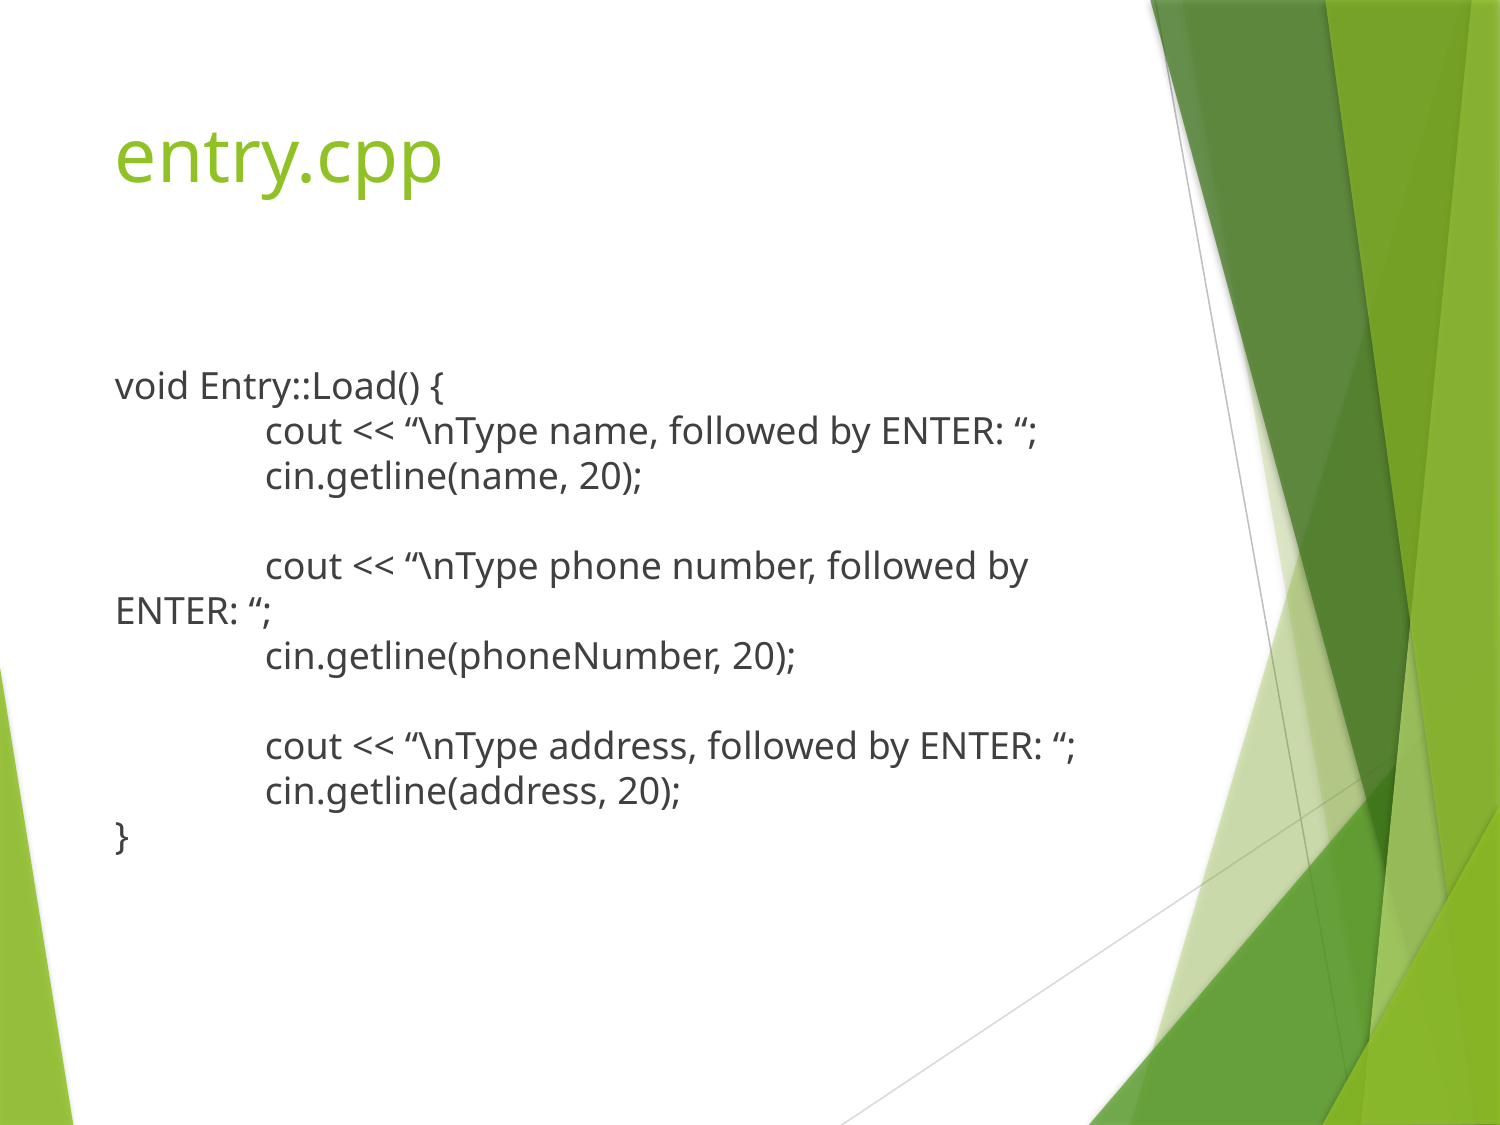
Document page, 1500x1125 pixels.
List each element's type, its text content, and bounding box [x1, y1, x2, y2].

title entry.cpp [99, 99, 1142, 317]
list void Entry::Load() { cout << “\nType name, followed by ENTER: “; cin.getline(name, 20); cout << “\nType phone number, followed by ENTER: “; cin.getline(phoneNumber, 20); cout << “\nType address, followed by ENTER: “; cin.getline(address, 20); } [99, 354, 1142, 992]
